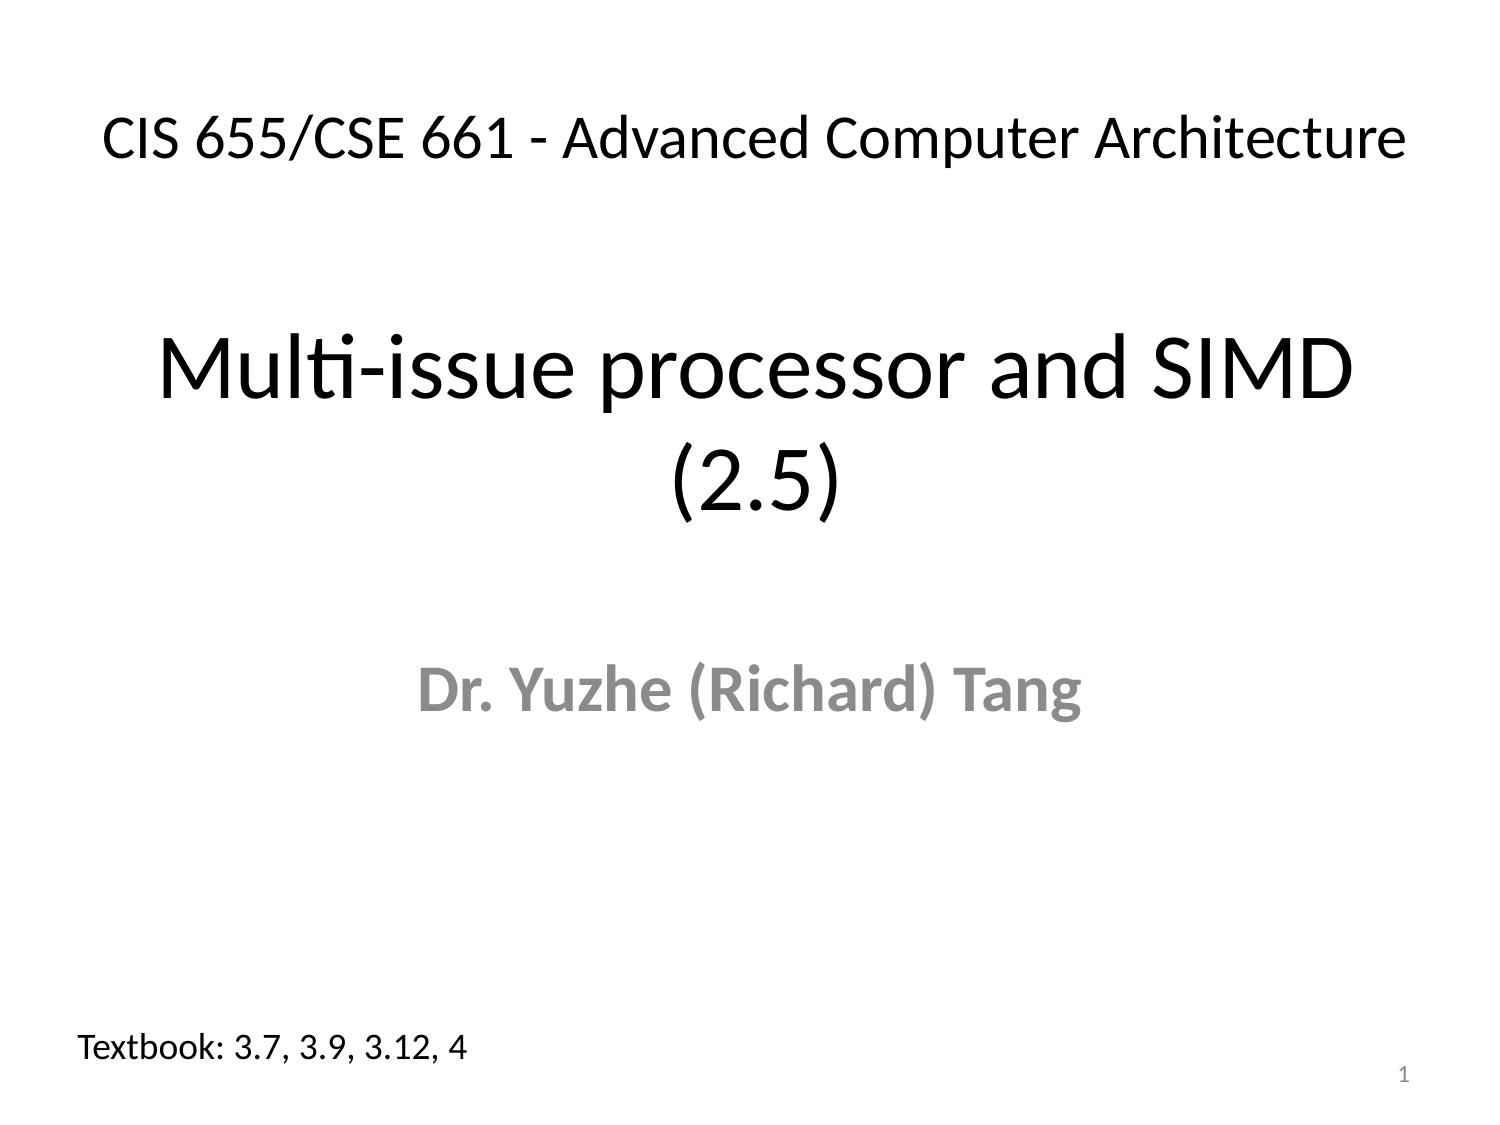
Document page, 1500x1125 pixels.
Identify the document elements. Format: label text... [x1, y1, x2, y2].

text_box Multi-issue processor and SIMD (2.5) [49, 296, 1463, 538]
subtitle Dr. Yuzhe (Richard) Tang [225, 637, 1275, 925]
text_box Textbook: 3.7, 3.9, 3.12, 4 [62, 1014, 538, 1075]
slide_number 1 [1074, 1042, 1425, 1103]
title CIS 655/CSE 661 - Advanced Computer Architecture [50, 12, 1463, 254]
